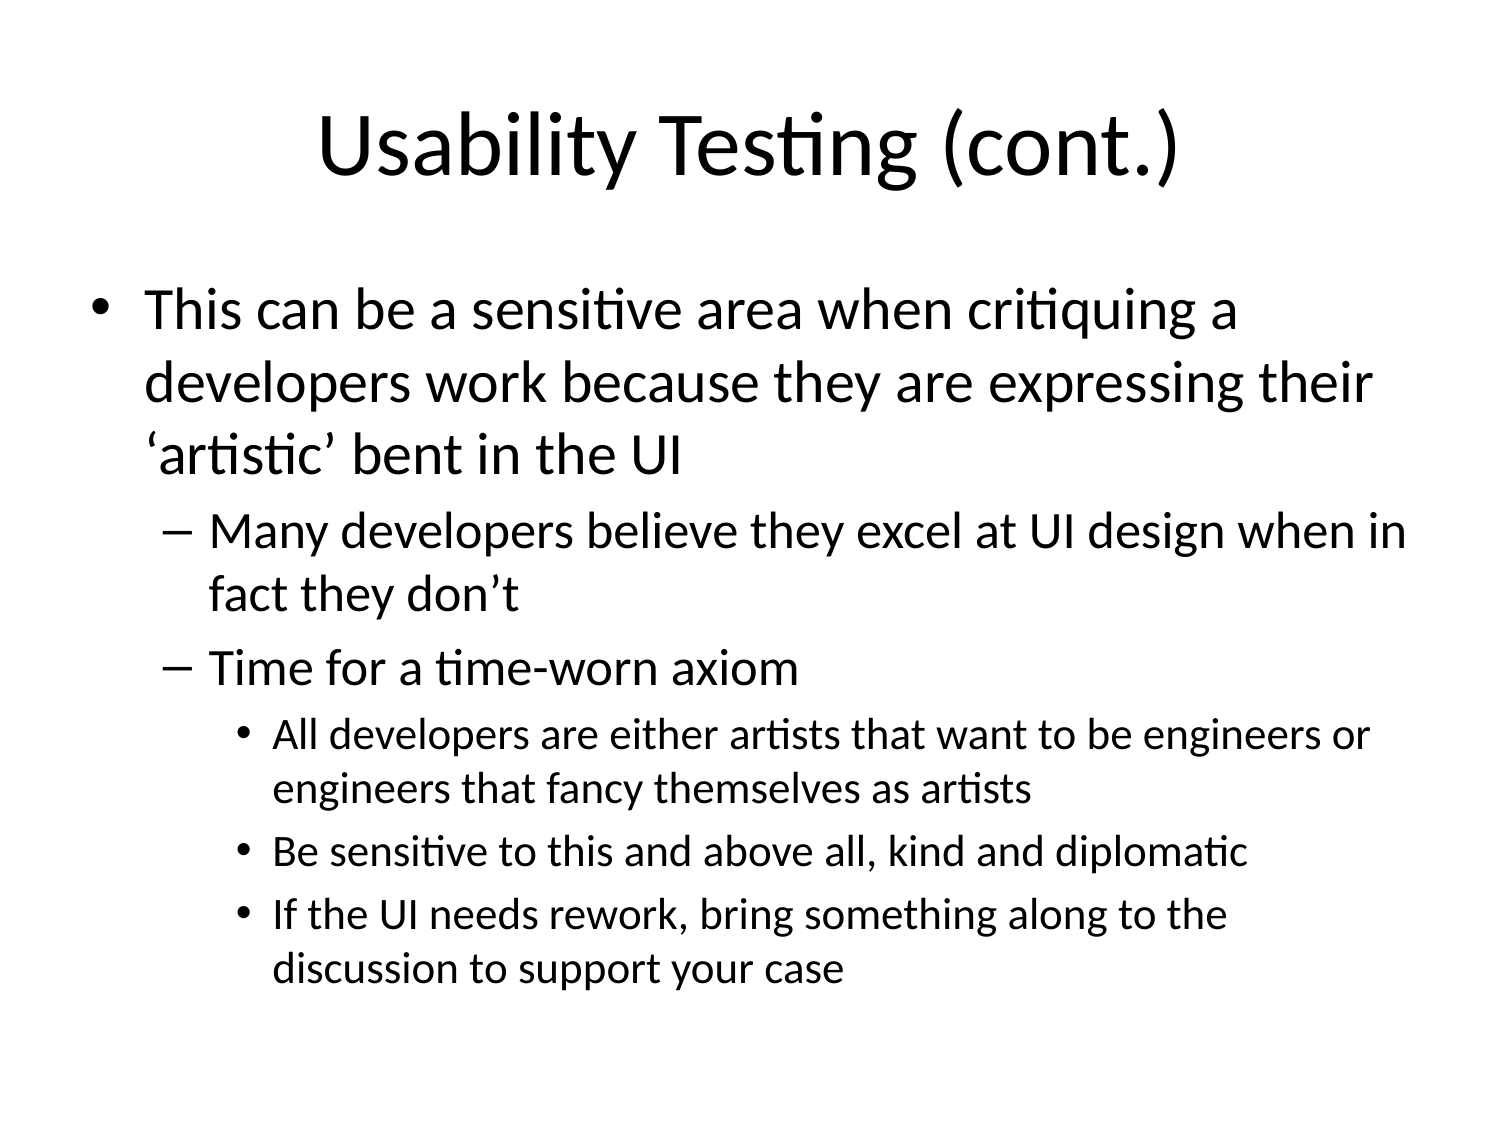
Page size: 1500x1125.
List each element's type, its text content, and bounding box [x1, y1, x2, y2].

list This can be a sensitive area when critiquing a developers work because they are expressing their ‘artistic’ bent in the UI Many developers believe they excel at UI design when in fact they don’t Time for a time-worn axiom All developers are either artists that want to be engineers or engineers that fancy themselves as artists Be sensitive to this and above all, kind and diplomatic If the UI needs rework, bring something along to the discussion to support your case [75, 262, 1425, 1005]
title Usability Testing (cont.) [75, 45, 1425, 233]
